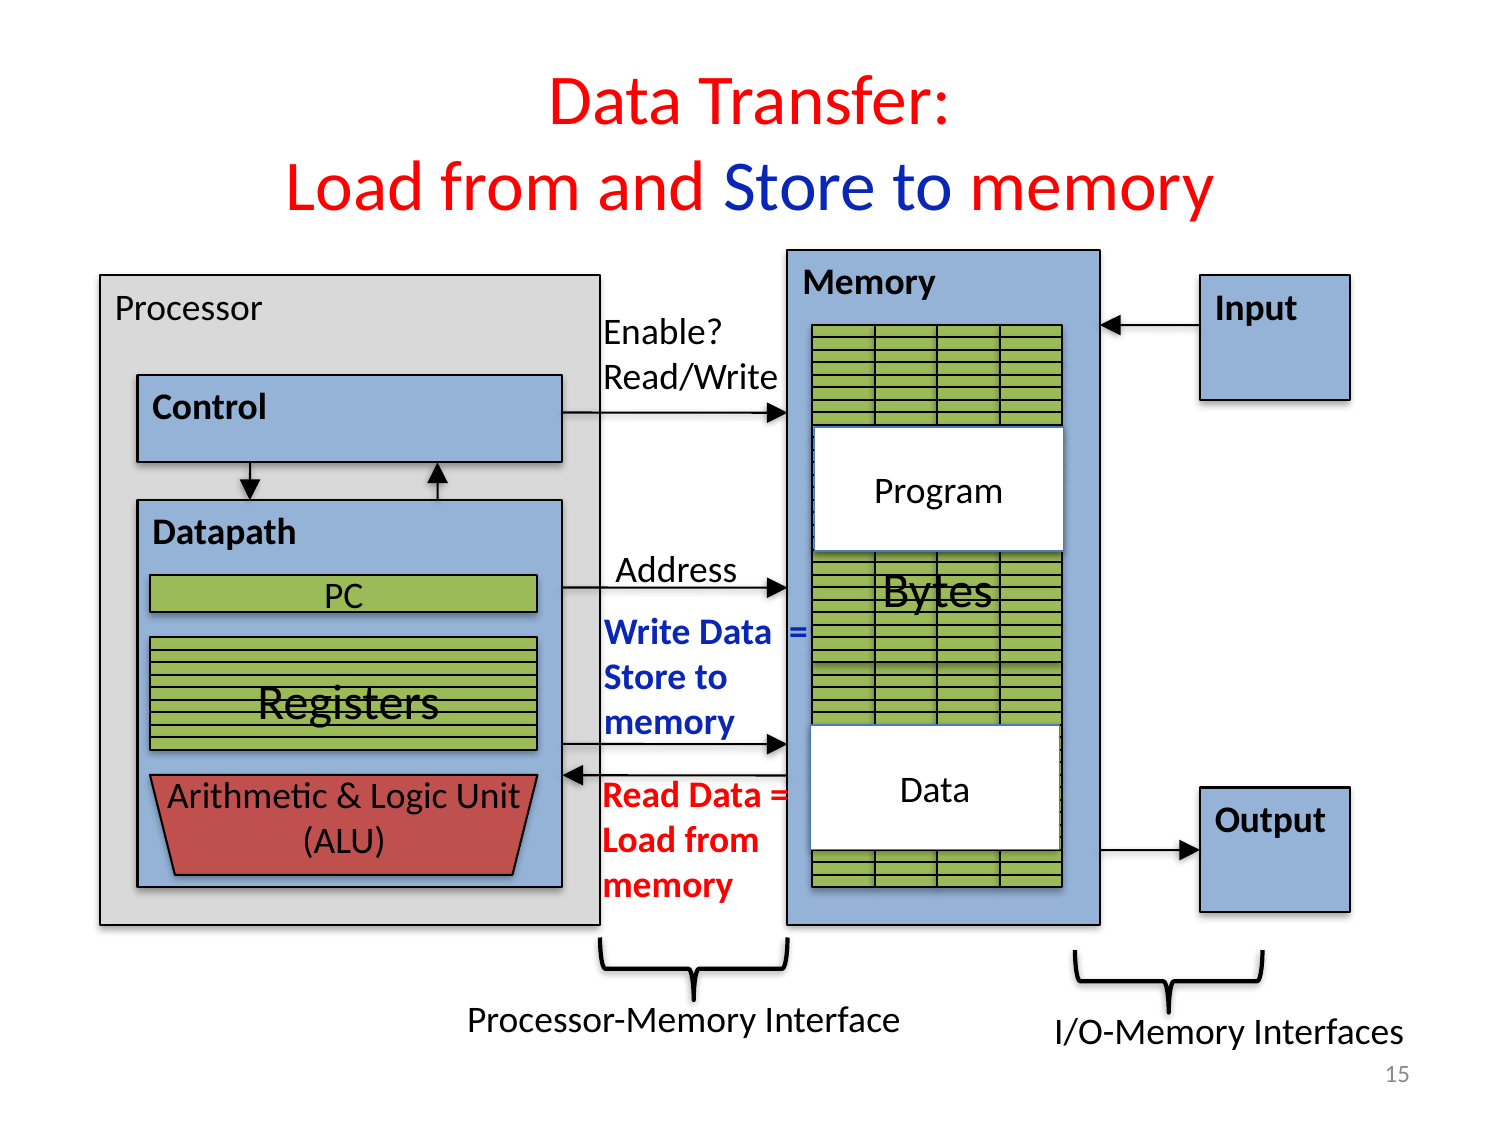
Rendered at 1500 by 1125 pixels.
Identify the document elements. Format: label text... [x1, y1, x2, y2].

title Data Transfer: Load from and Store to memory [75, 45, 1425, 233]
text_box Memory [787, 249, 1101, 926]
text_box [923, 324, 1063, 888]
slide_number 15 [1074, 1065, 1425, 1103]
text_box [1099, 274, 1351, 401]
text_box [149, 574, 444, 876]
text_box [449, 299, 919, 1049]
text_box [99, 274, 601, 926]
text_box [1099, 787, 1351, 913]
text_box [1037, 949, 1422, 1061]
